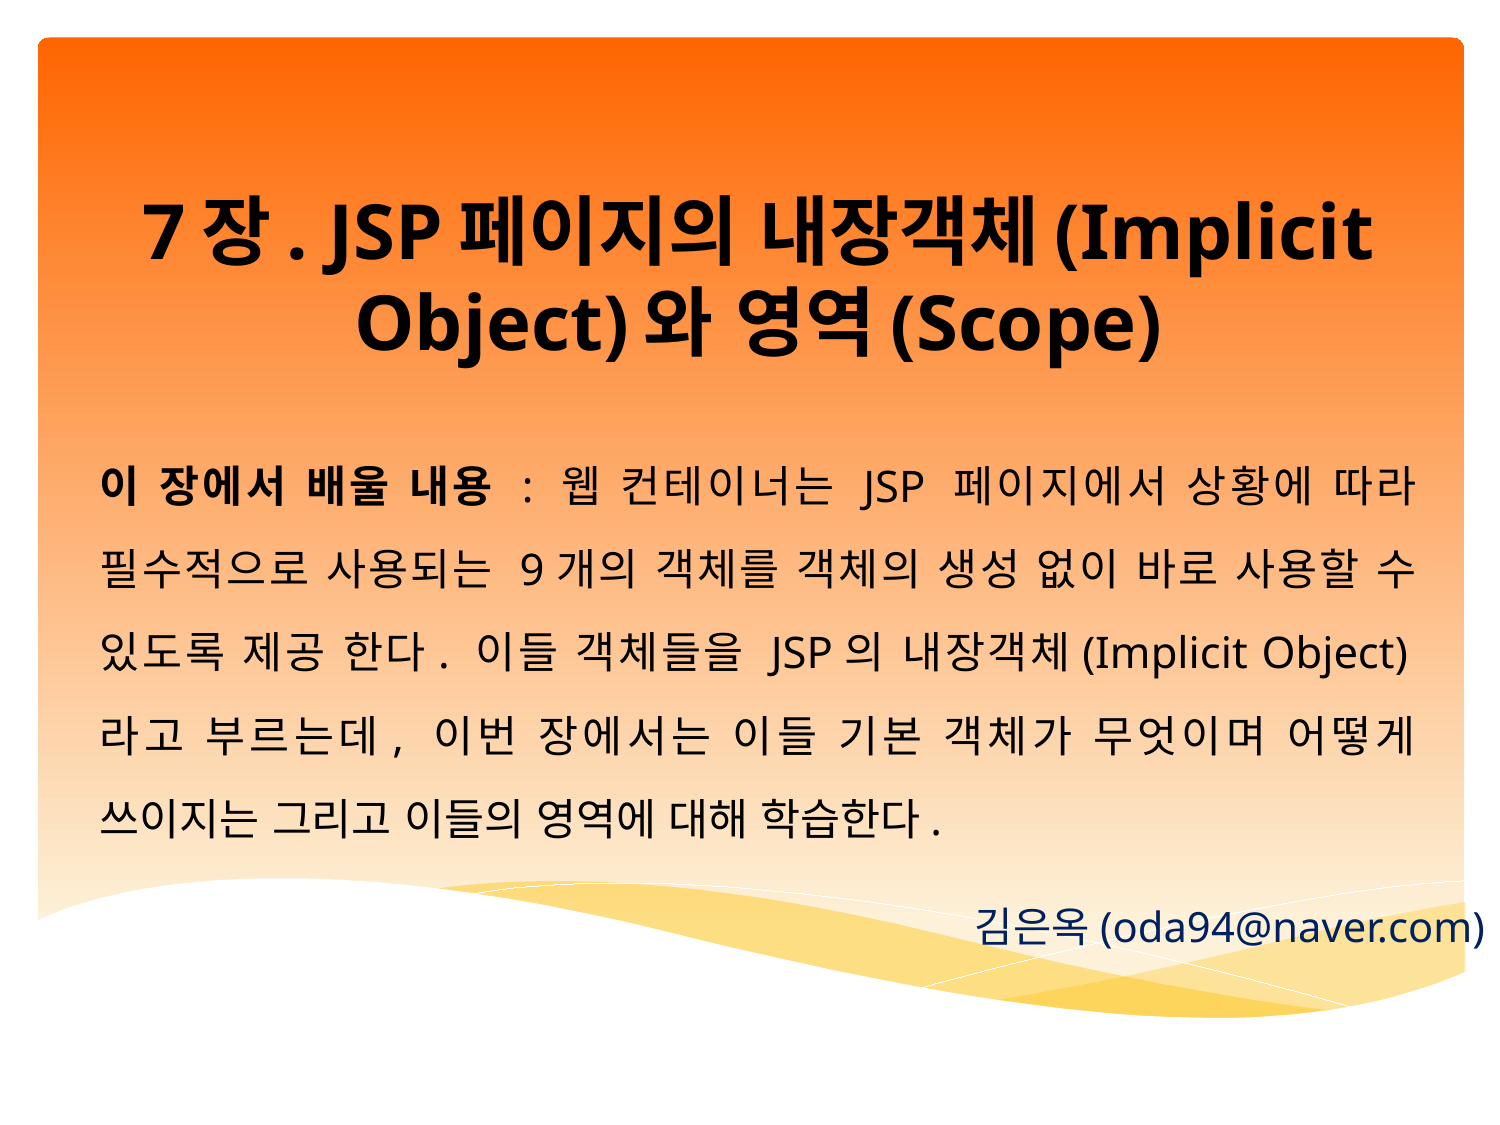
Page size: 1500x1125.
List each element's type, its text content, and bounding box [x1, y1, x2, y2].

title 7장. JSP페이지의 내장객체(Implicit Object)와 영역(Scope) [64, 172, 1453, 374]
subtitle 김은옥(oda94@naver.com) [112, 893, 1500, 988]
text_box 이 장에서 배울 내용 : 웹 컨테이너는 JSP 페이지에서 상황에 따라 필수적으로 사용되는 9개의 객체를 객체의 생성 없이 바로 사용할 수 있도록 제공 한다. 이들 객체들을 JSP의 내장객체(Implicit Object)라고 부르는데, 이번 장에서는 이들 기본 객체가 무엇이며 어떻게 쓰이지는 그리고 이들의 영역에 대해 학습한다. [85, 414, 1432, 852]
